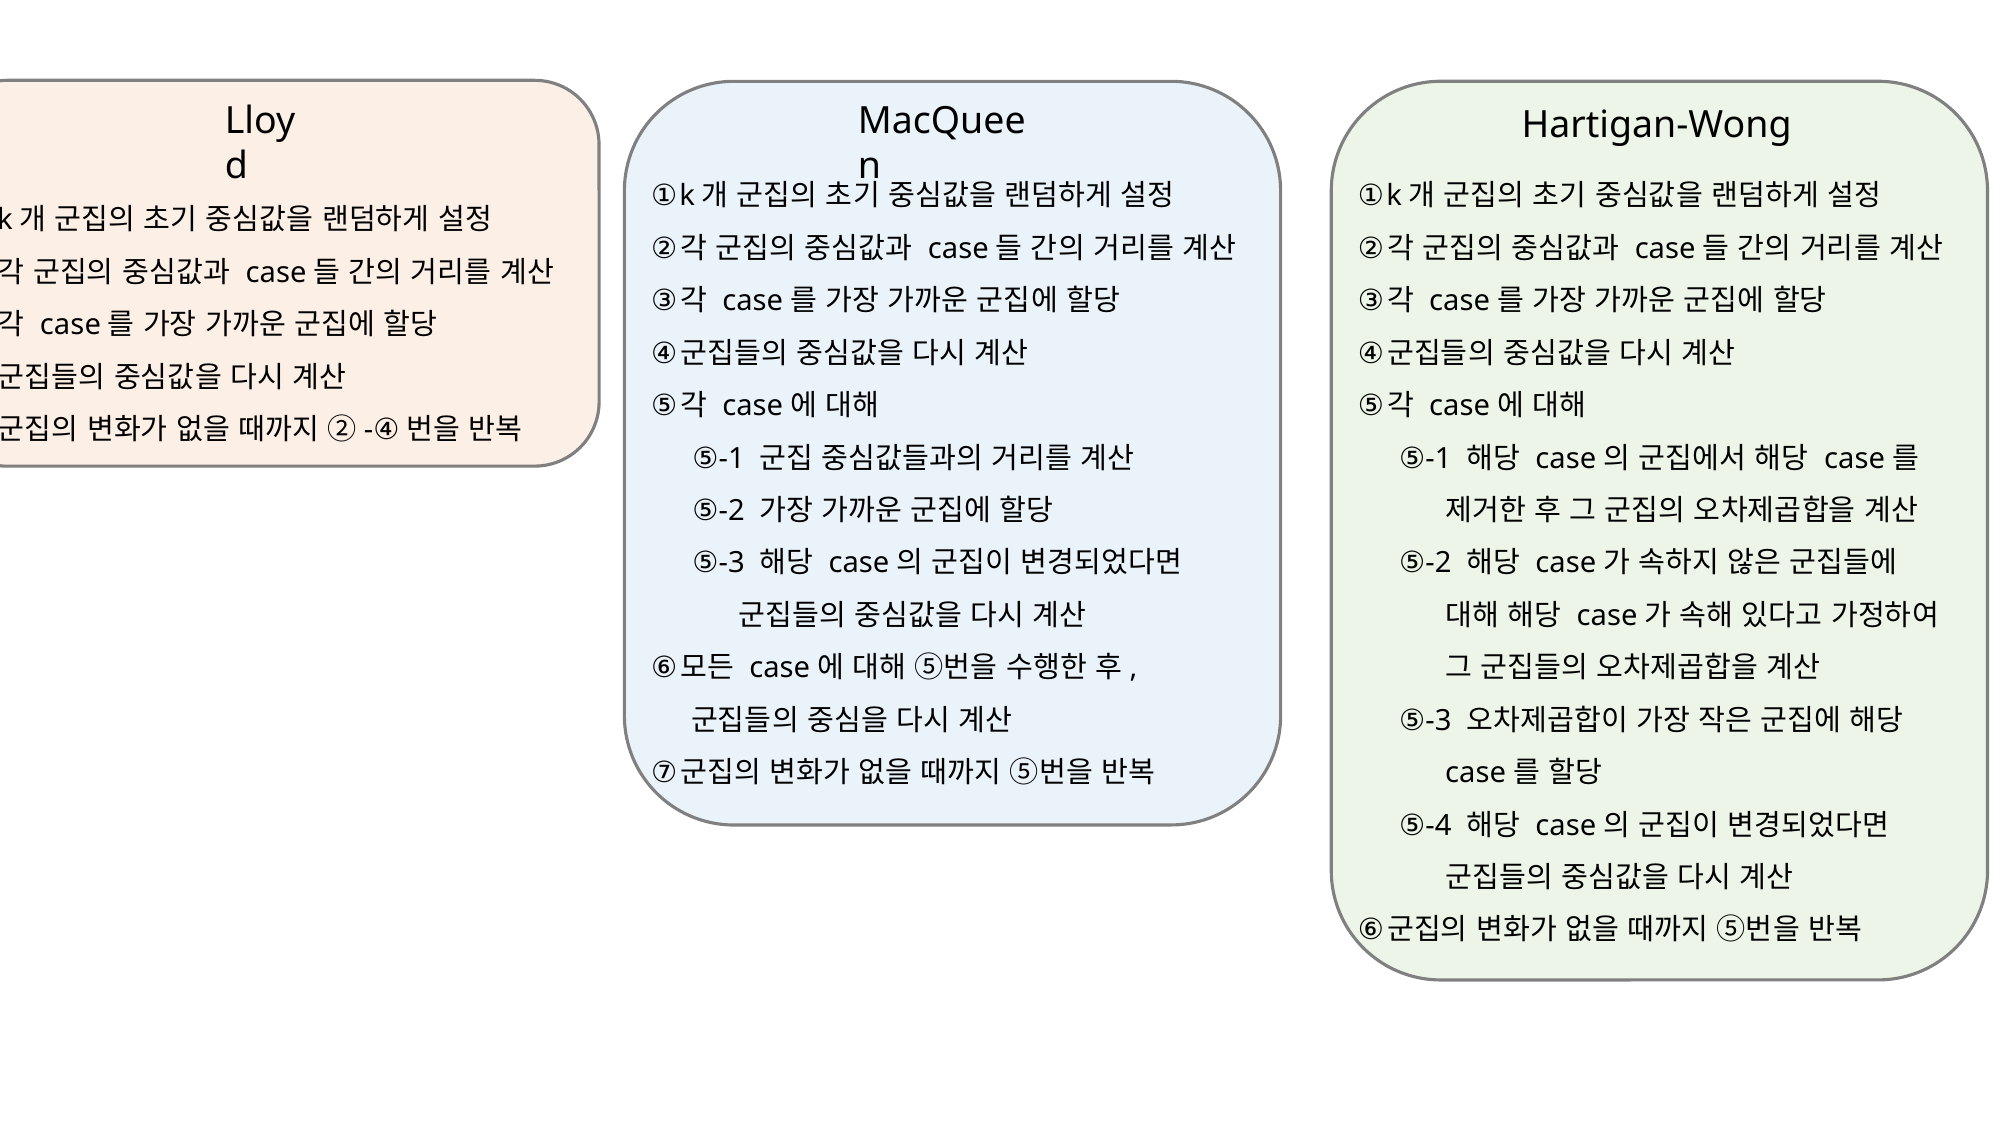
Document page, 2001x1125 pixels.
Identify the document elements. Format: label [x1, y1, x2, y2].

text_box [0, 80, 1988, 980]
